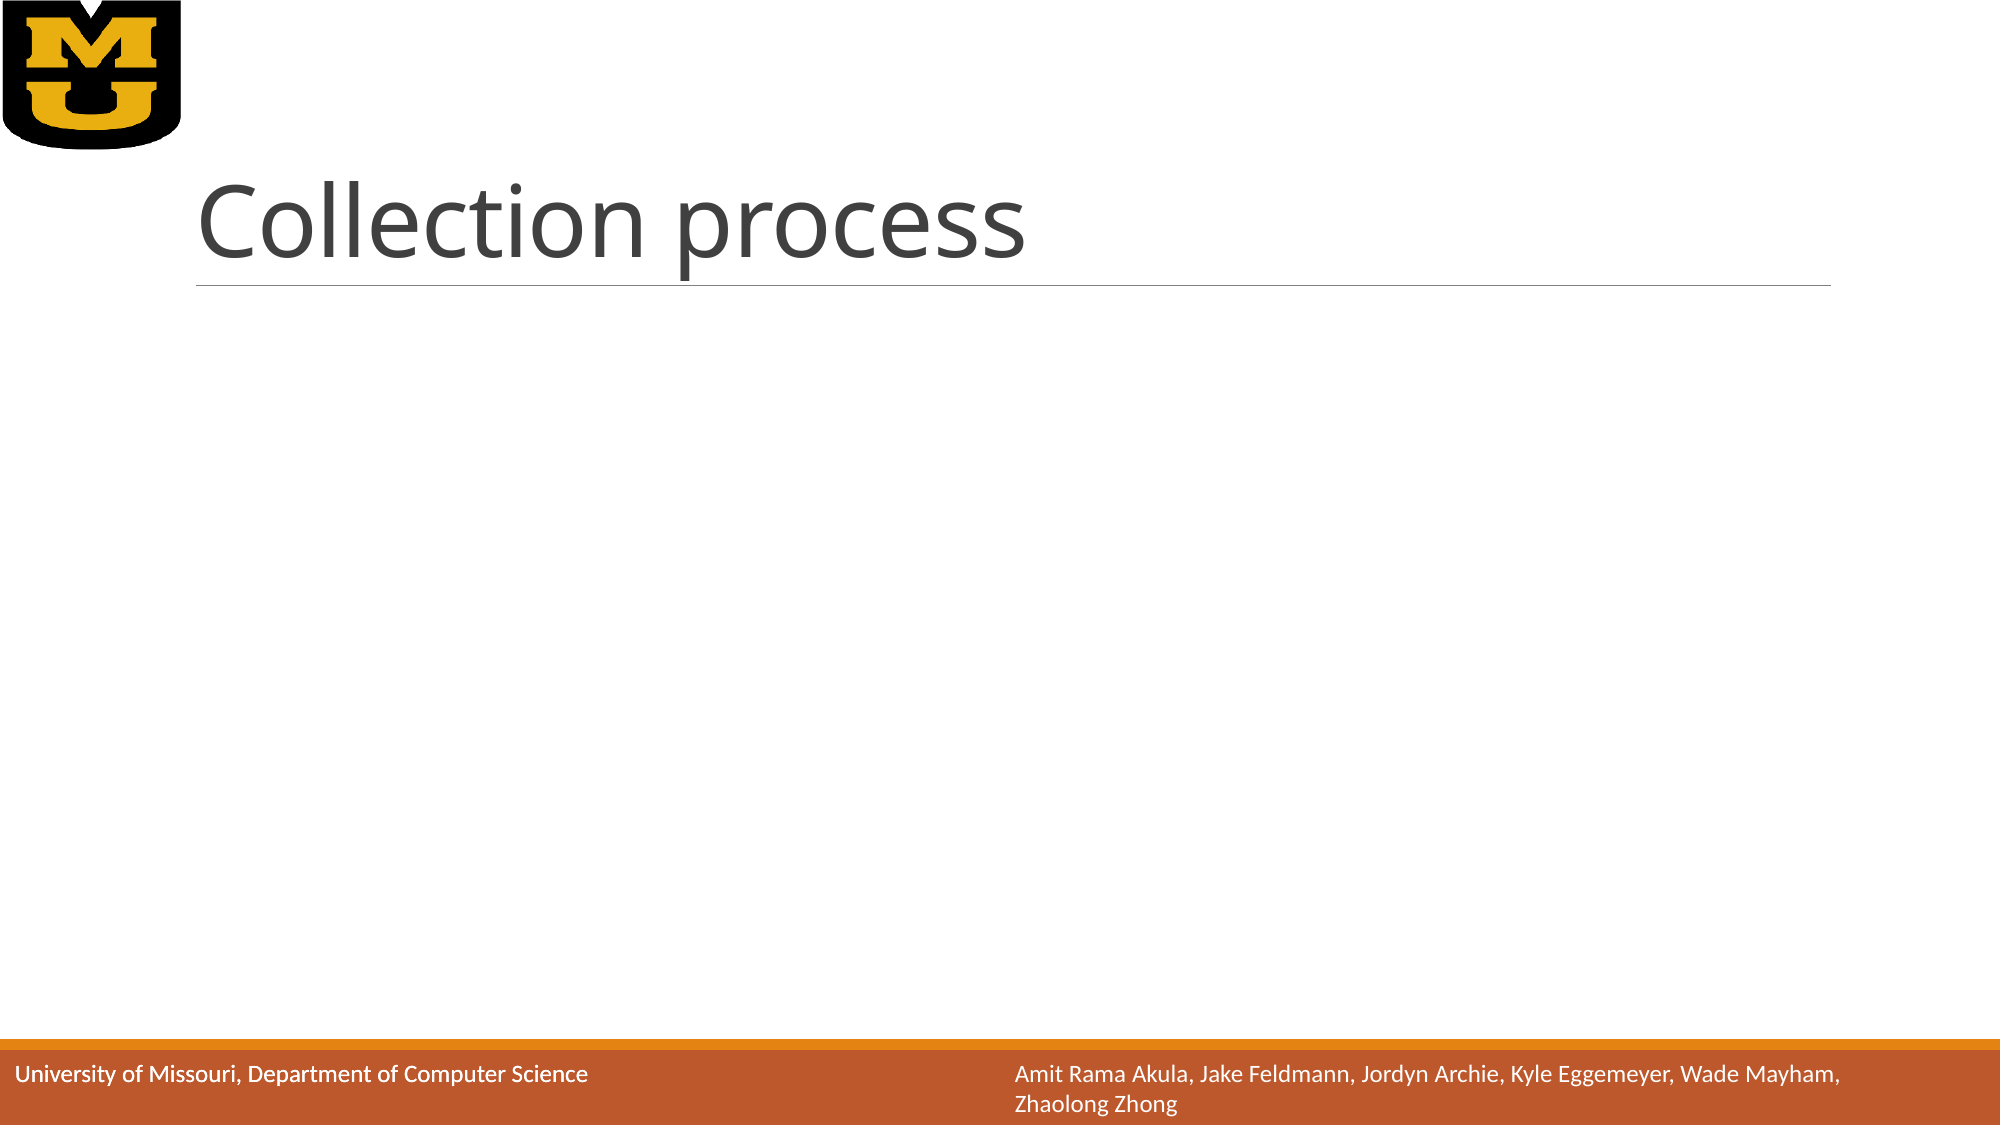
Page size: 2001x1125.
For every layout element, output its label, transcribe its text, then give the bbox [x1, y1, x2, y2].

title Collection process [180, 47, 1830, 285]
picture [0, 0, 182, 150]
